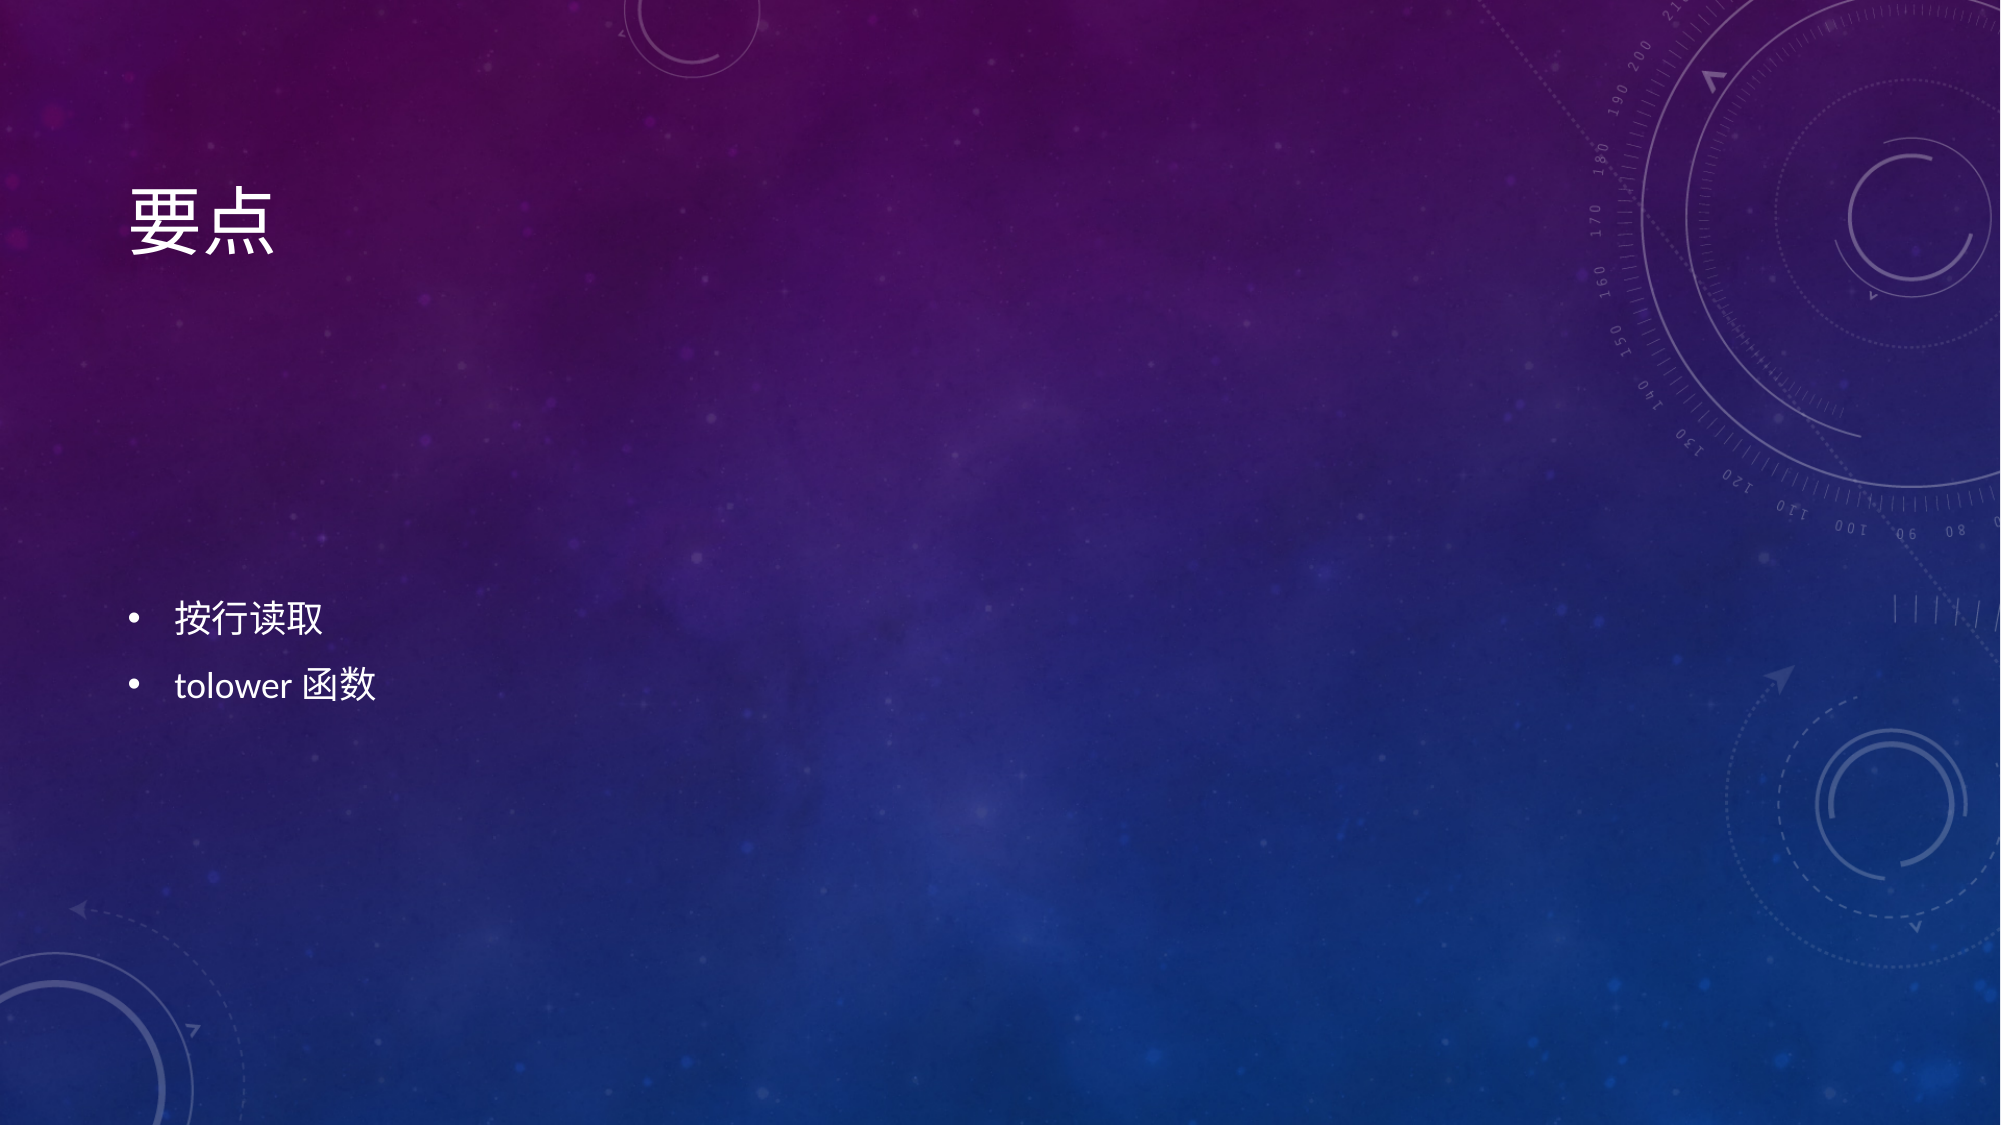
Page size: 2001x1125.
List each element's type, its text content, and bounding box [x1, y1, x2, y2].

list 按行读取 tolower函数 [112, 351, 1775, 950]
title 要点 [112, 99, 1775, 339]
picture [0, 0, 2001, 1125]
